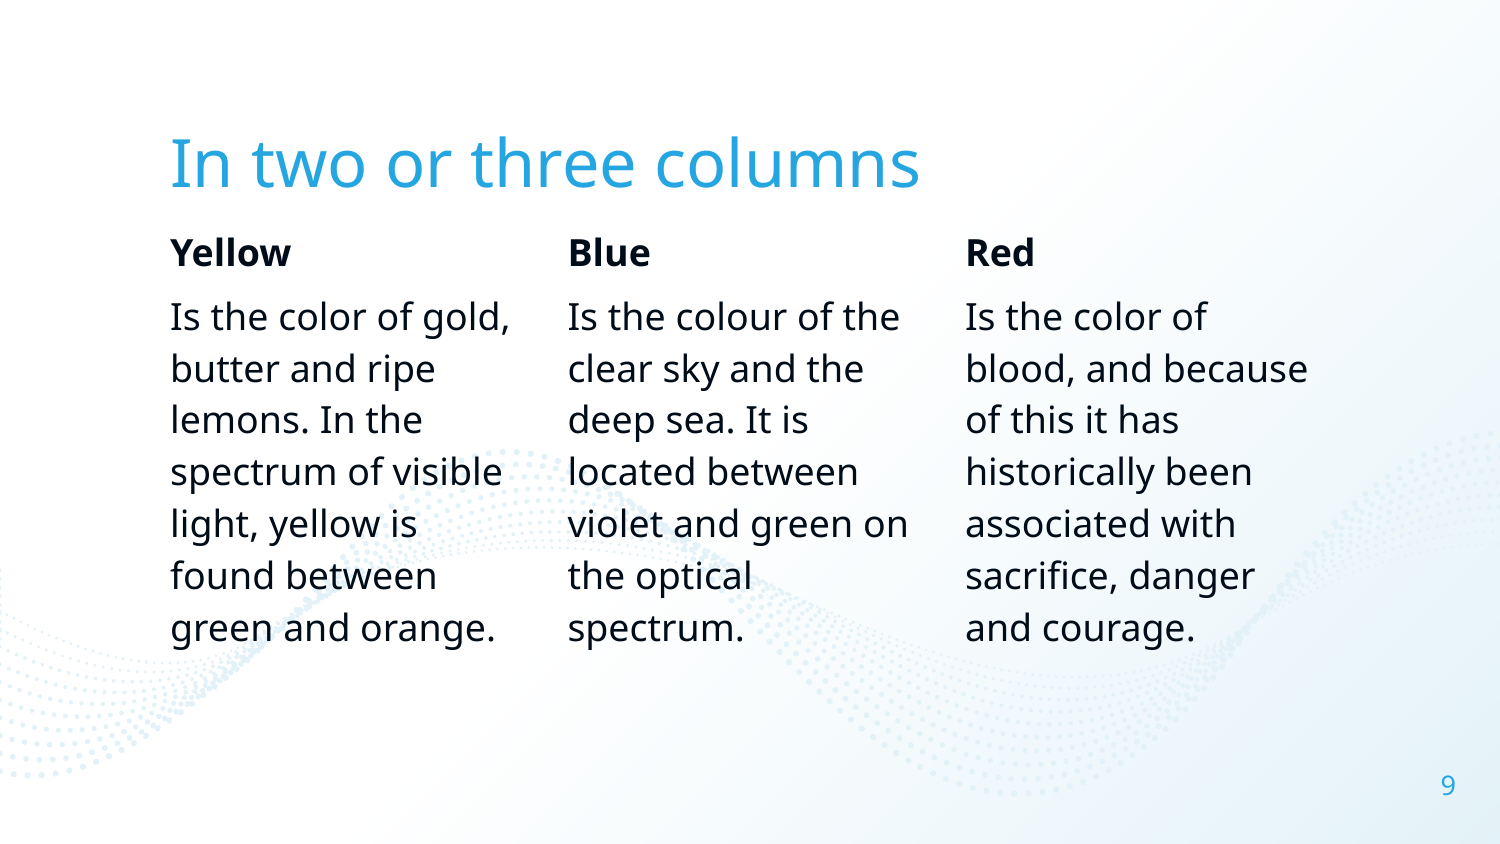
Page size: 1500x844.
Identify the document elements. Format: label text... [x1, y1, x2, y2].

list Blue Is the colour of the clear sky and the deep sea. It is located between violet and green on the optical spectrum. [567, 222, 928, 720]
list Yellow Is the color of gold, butter and ripe lemons. In the spectrum of visible light, yellow is found between green and orange. [170, 222, 530, 720]
list Red Is the color of blood, and because of this it has historically been associated with sacrifice, danger and courage. [964, 222, 1325, 720]
slide_number ‹#› [1366, 754, 1457, 819]
title In two or three columns [170, 137, 1330, 203]
